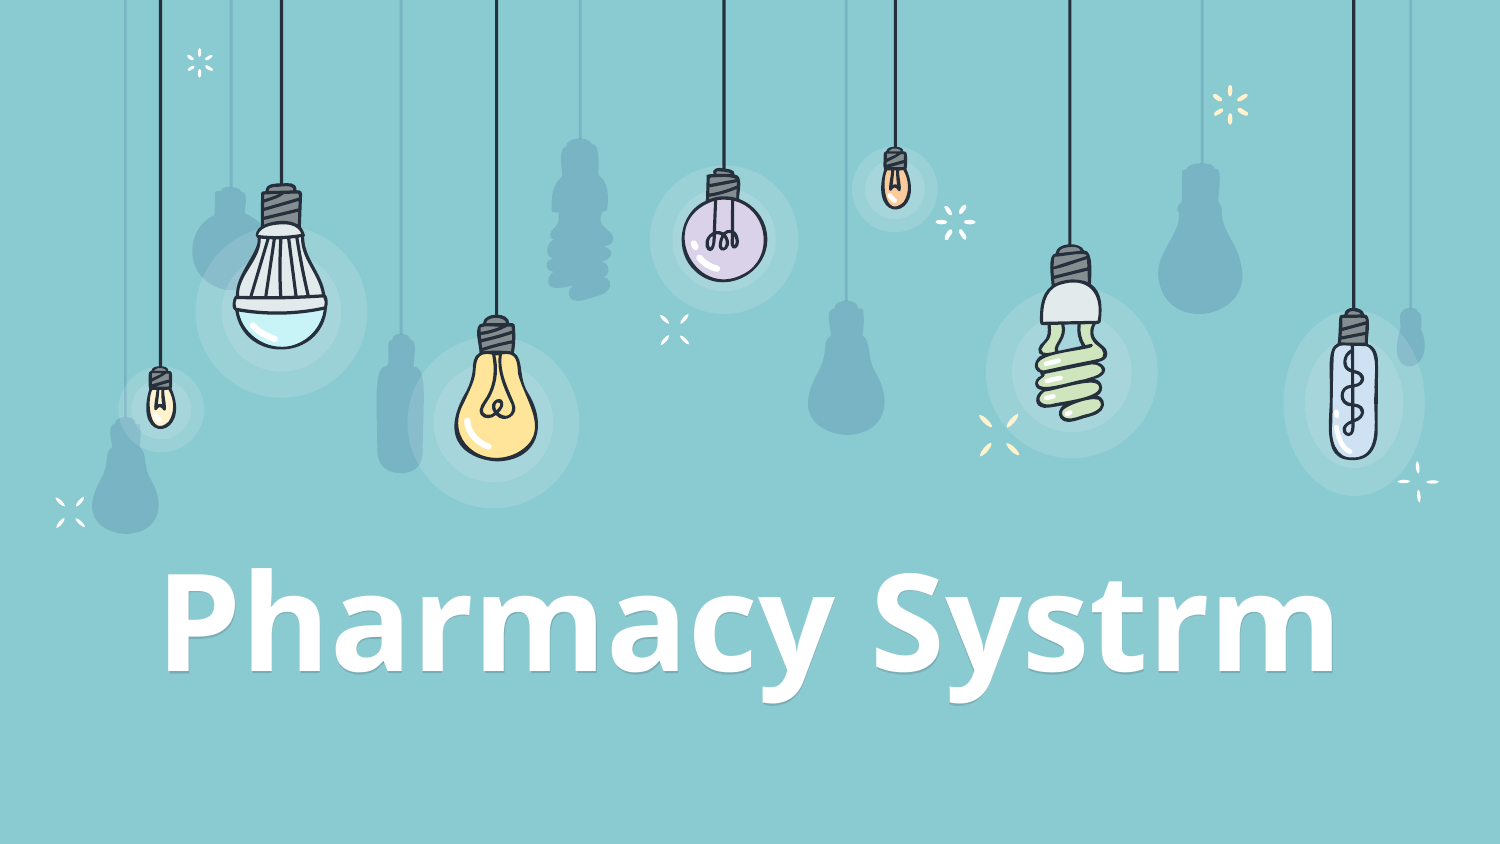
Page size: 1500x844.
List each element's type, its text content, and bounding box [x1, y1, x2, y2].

title Pharmacy Systrm [140, 554, 1360, 688]
